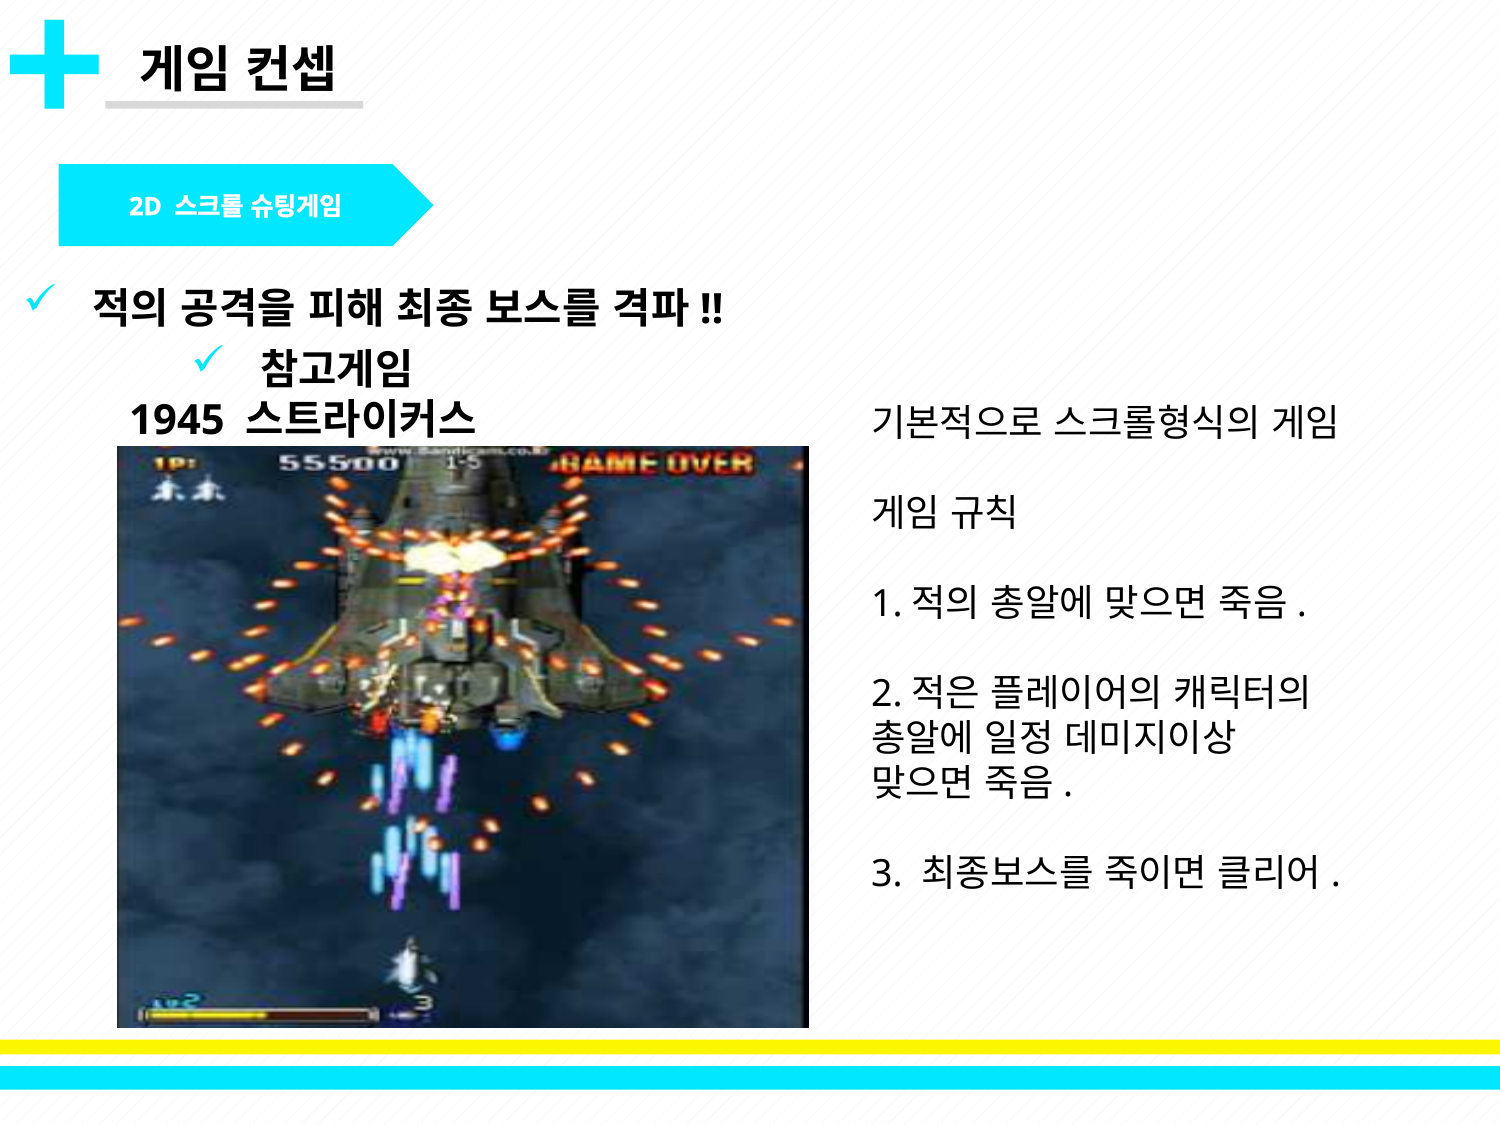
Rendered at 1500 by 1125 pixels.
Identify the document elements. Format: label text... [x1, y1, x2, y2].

text_box 참고게임 1945 스트라이커스 [0, 335, 750, 451]
text_box [103, 99, 365, 111]
text_box [0, 1064, 1500, 1092]
text_box [0, 1038, 1500, 1056]
text_box 적의 공격을 피해 최종 보스를 격파!! [0, 274, 821, 339]
text_box 게임 컨셉 [124, 29, 353, 105]
text_box 기본적으로 스크롤형식의 게임 게임 규칙 1.적의 총알에 맞으면 죽음. 2.적은 플레이어의 캐릭터의 총알에 일정 데미지이상 맞으면 죽음. 3. 최종보스를 죽이면 클리어. [856, 391, 1360, 902]
picture [116, 446, 810, 1029]
text_box 2D 스크롤 슈팅게임 [56, 161, 436, 249]
text_box + [0, 0, 141, 174]
